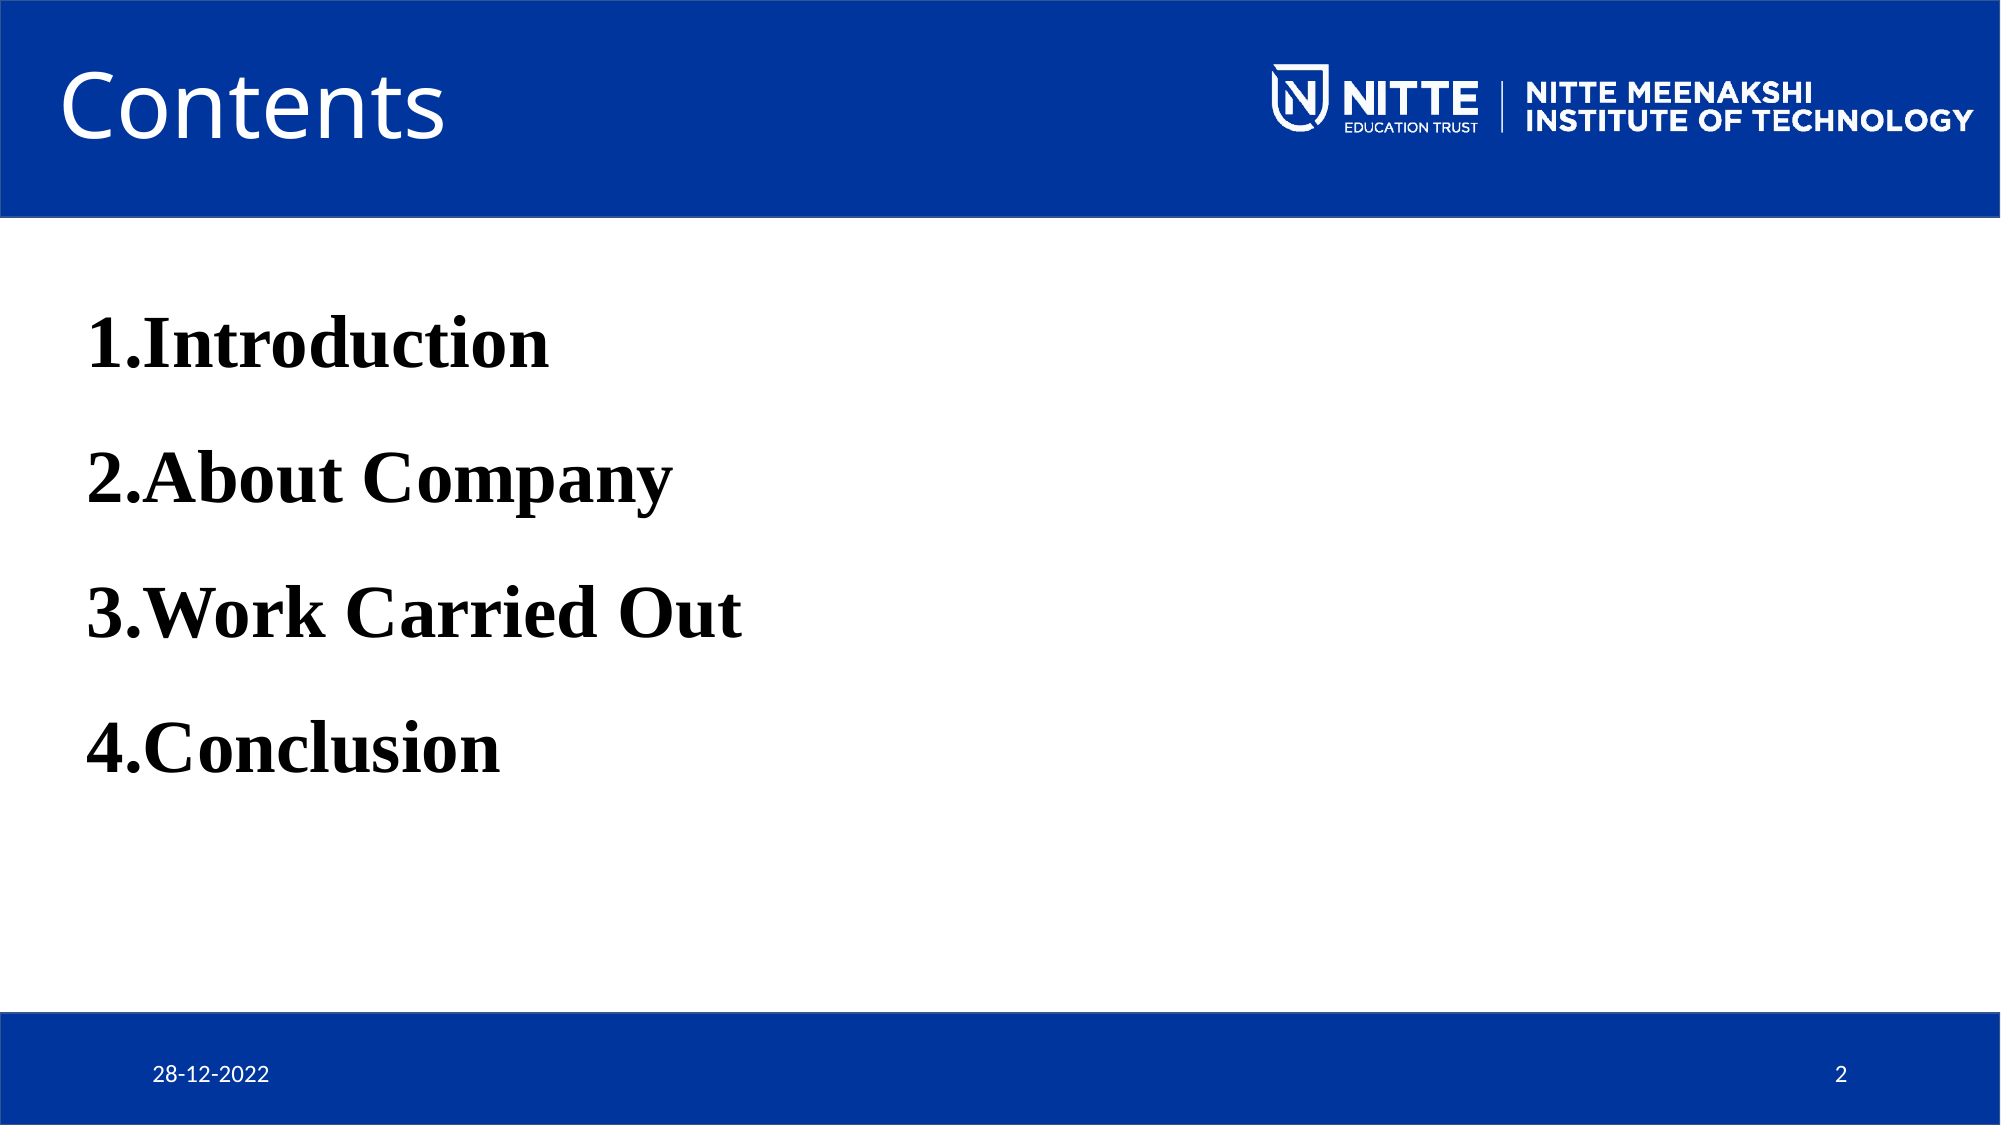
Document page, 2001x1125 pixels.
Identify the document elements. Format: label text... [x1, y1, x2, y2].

picture [1122, 0, 2001, 275]
text_box Introduction About Company Work Carried Out Conclusion [71, 240, 906, 1125]
title Contents [43, 0, 1769, 218]
slide_number 2 [1412, 1042, 1863, 1103]
